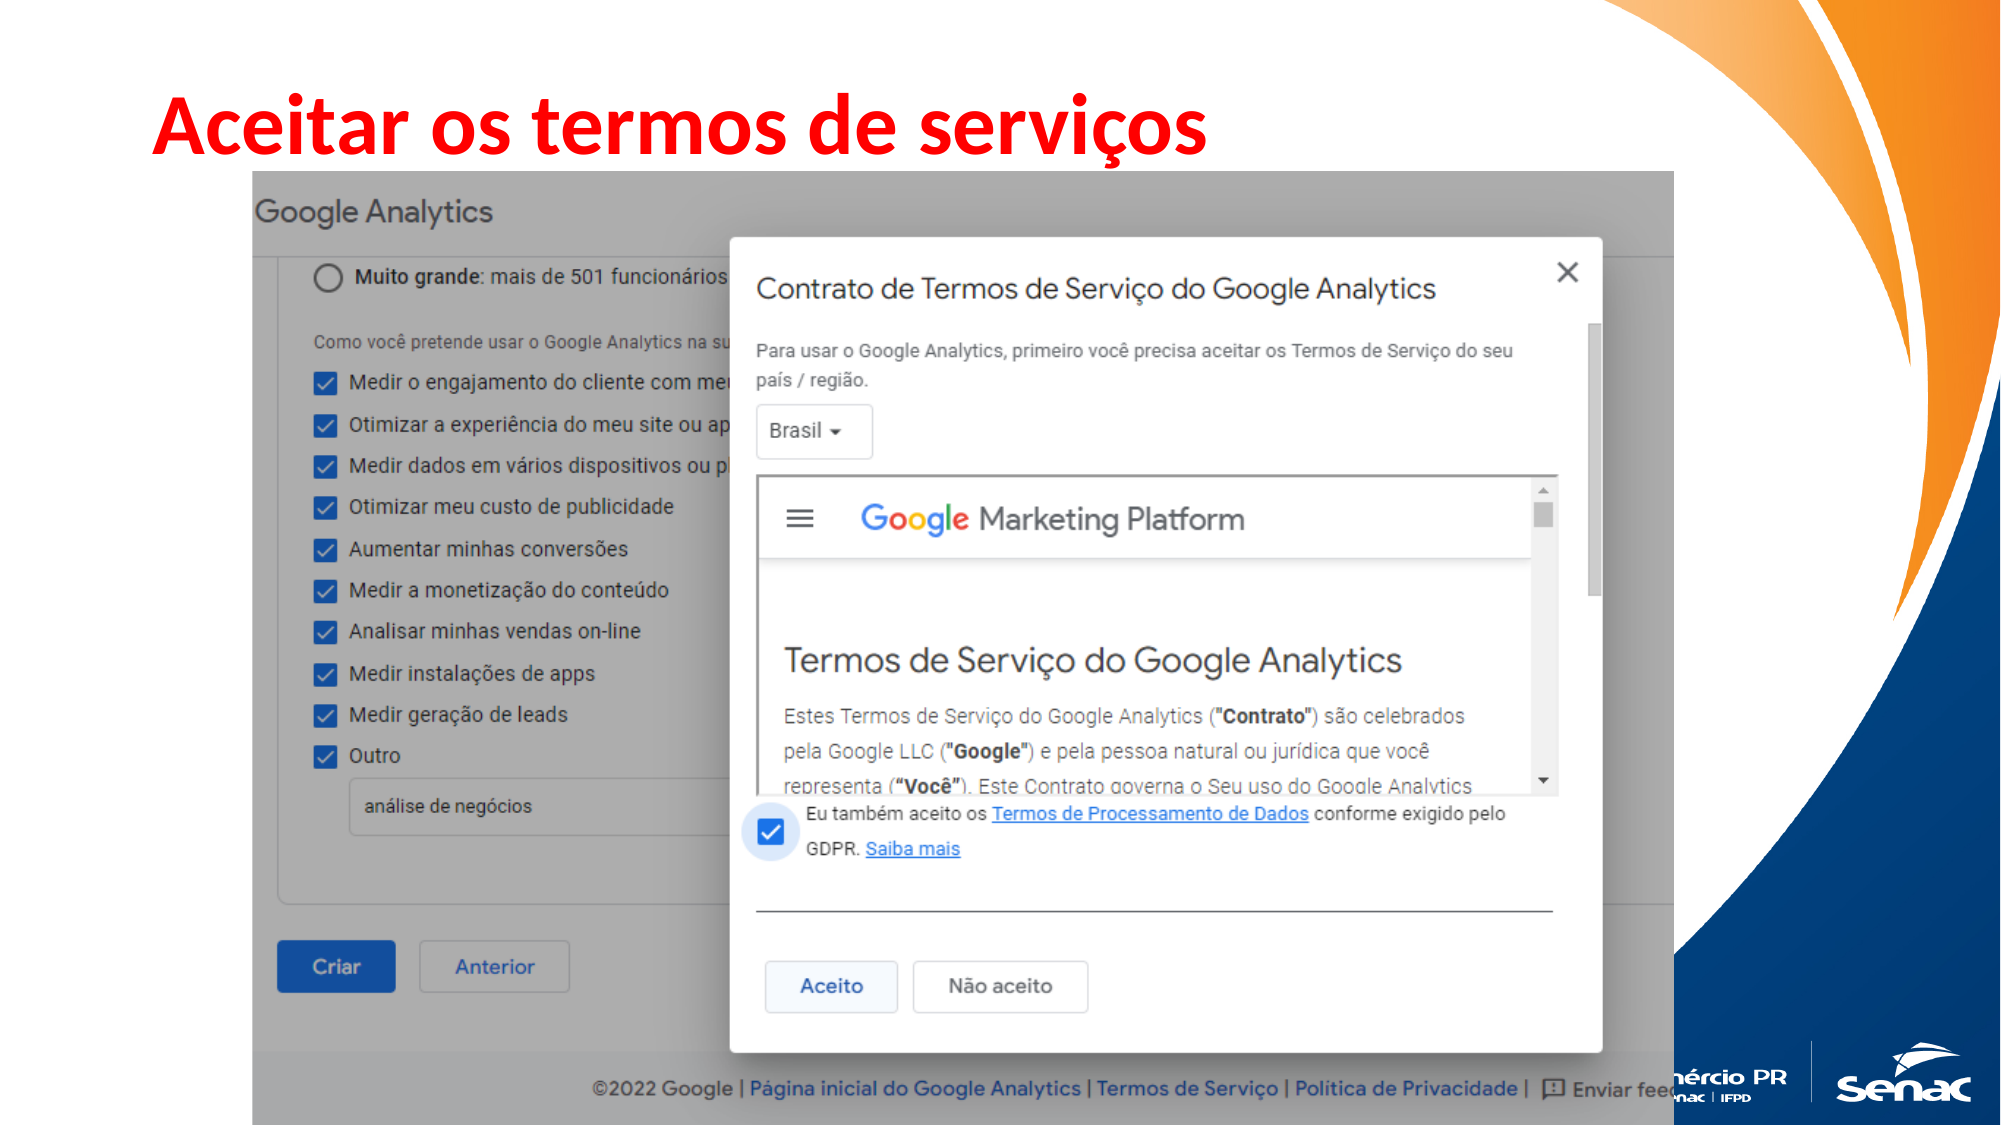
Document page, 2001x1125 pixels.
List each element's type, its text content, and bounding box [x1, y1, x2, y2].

title Aceitar os termos de serviços [137, 59, 1863, 180]
picture [0, 0, 2001, 1125]
